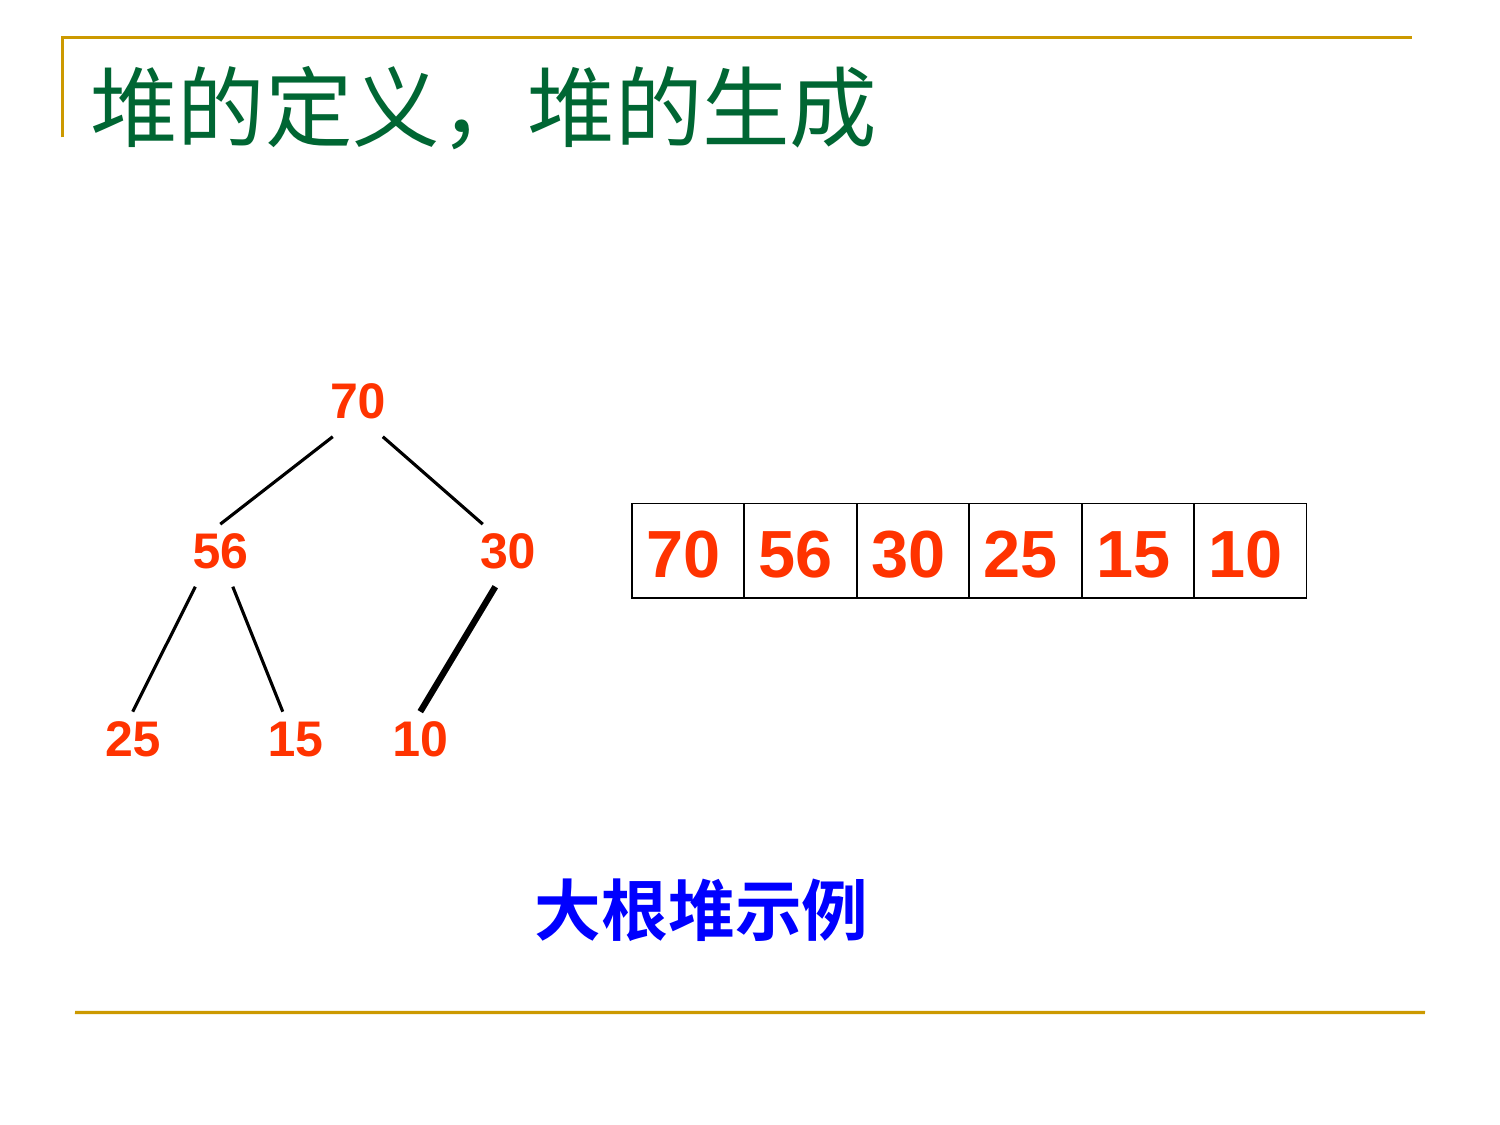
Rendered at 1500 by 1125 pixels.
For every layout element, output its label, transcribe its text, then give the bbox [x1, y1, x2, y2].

text_box 15 [245, 699, 346, 774]
text_box 70 [307, 361, 408, 437]
text_box 10 [1194, 503, 1307, 598]
text_box 56 [170, 511, 271, 587]
text_box 56 [744, 503, 856, 598]
text_box 25 [82, 699, 183, 774]
text_box 10 [370, 699, 471, 774]
text_box 大根堆示例 [520, 861, 908, 957]
text_box 30 [856, 503, 969, 598]
title 堆的定义，堆的生成 [75, 45, 1425, 233]
text_box 70 [631, 503, 744, 598]
text_box 30 [457, 511, 558, 587]
text_box 25 [969, 503, 1081, 598]
text_box 15 [1081, 503, 1194, 598]
